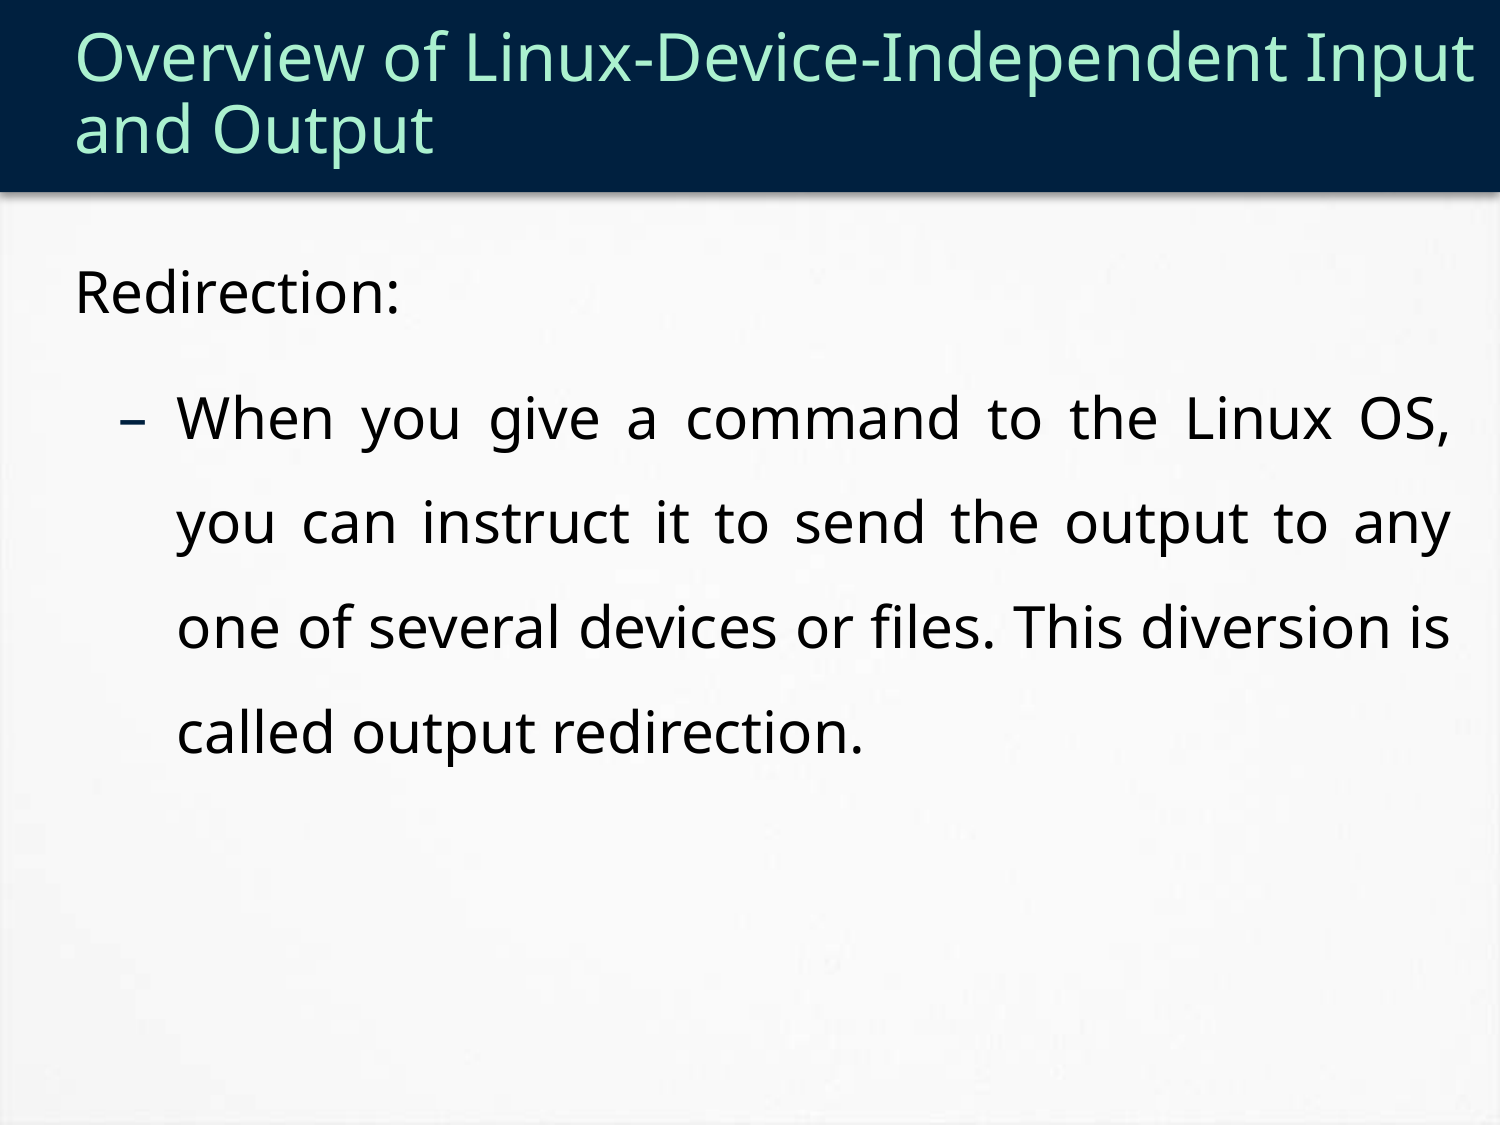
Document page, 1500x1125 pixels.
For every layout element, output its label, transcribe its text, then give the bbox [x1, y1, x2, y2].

picture [0, 193, 1500, 1125]
title Overview of Linux-Device-Independent Input and Output [59, 0, 1500, 193]
list Redirection: When you give a command to the Linux OS, you can instruct it to send the output to any one of several devices or files. This diversion is called output redirection. [59, 212, 1468, 1099]
